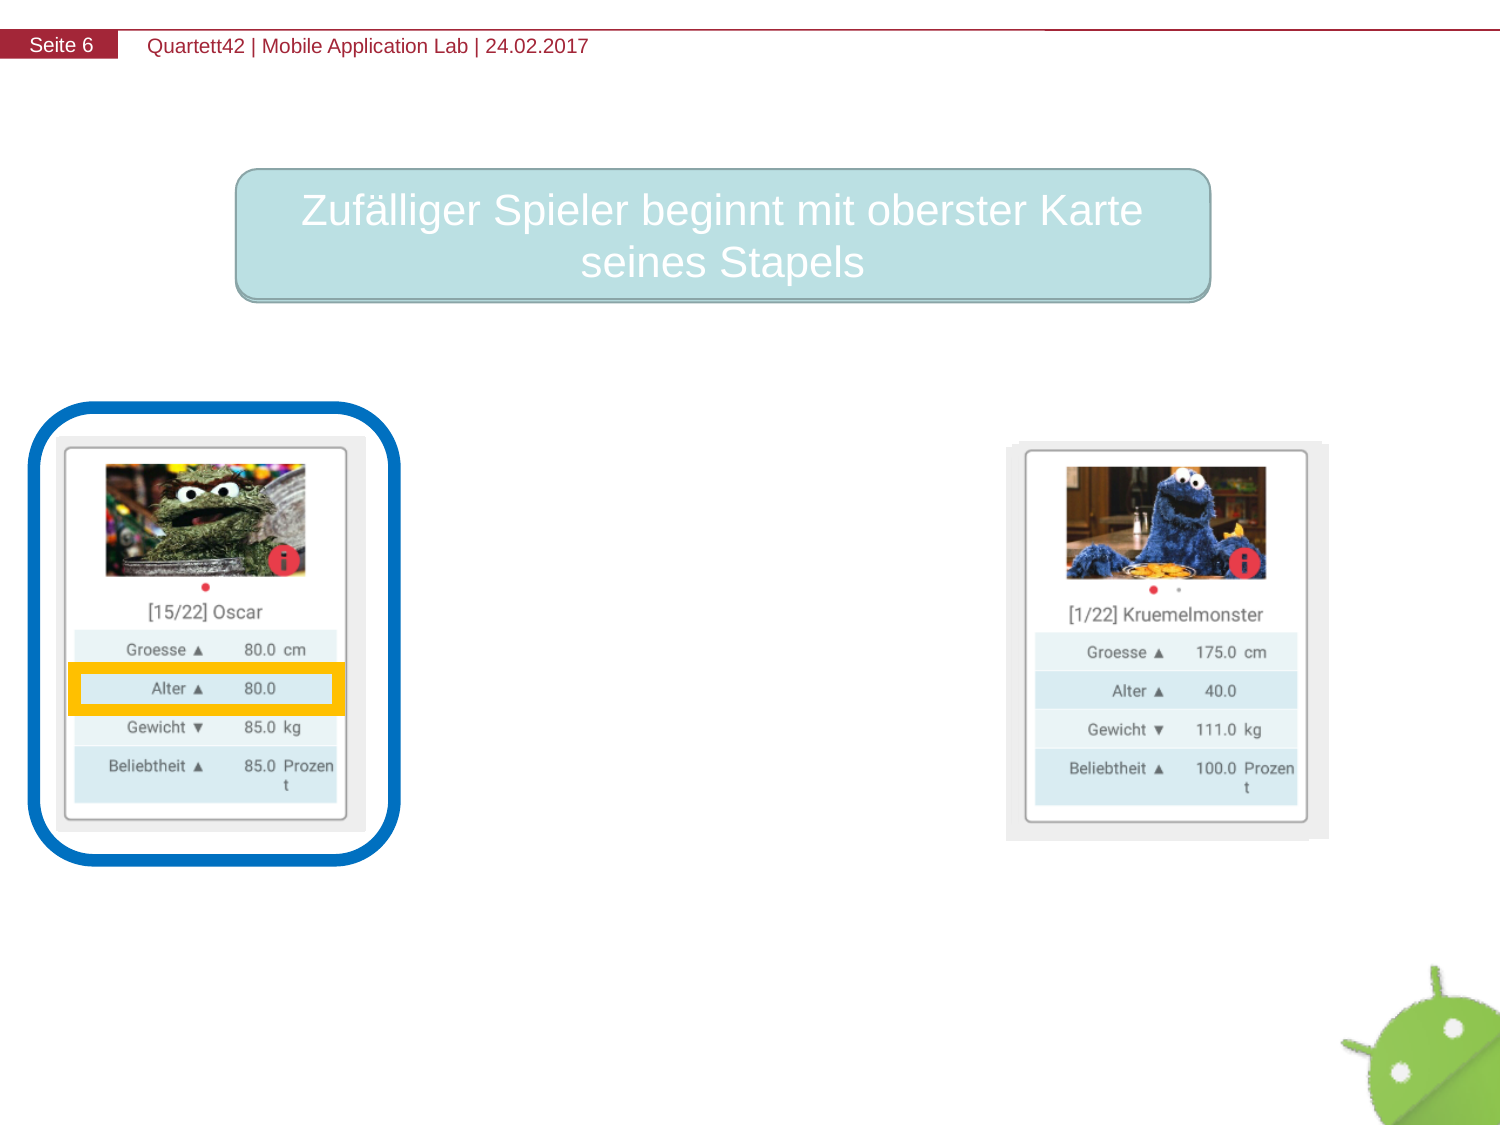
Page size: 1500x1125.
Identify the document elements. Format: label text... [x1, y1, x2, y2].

picture [56, 436, 366, 832]
text_box Zufälliger Spieler beginnt mit oberster Karte seines Stapels [234, 168, 1212, 301]
picture [1300, 929, 1500, 1125]
text_box Spieler wählt Attribut aus [235, 285, 1211, 304]
text_box [32, 406, 396, 862]
picture [1006, 441, 1329, 841]
